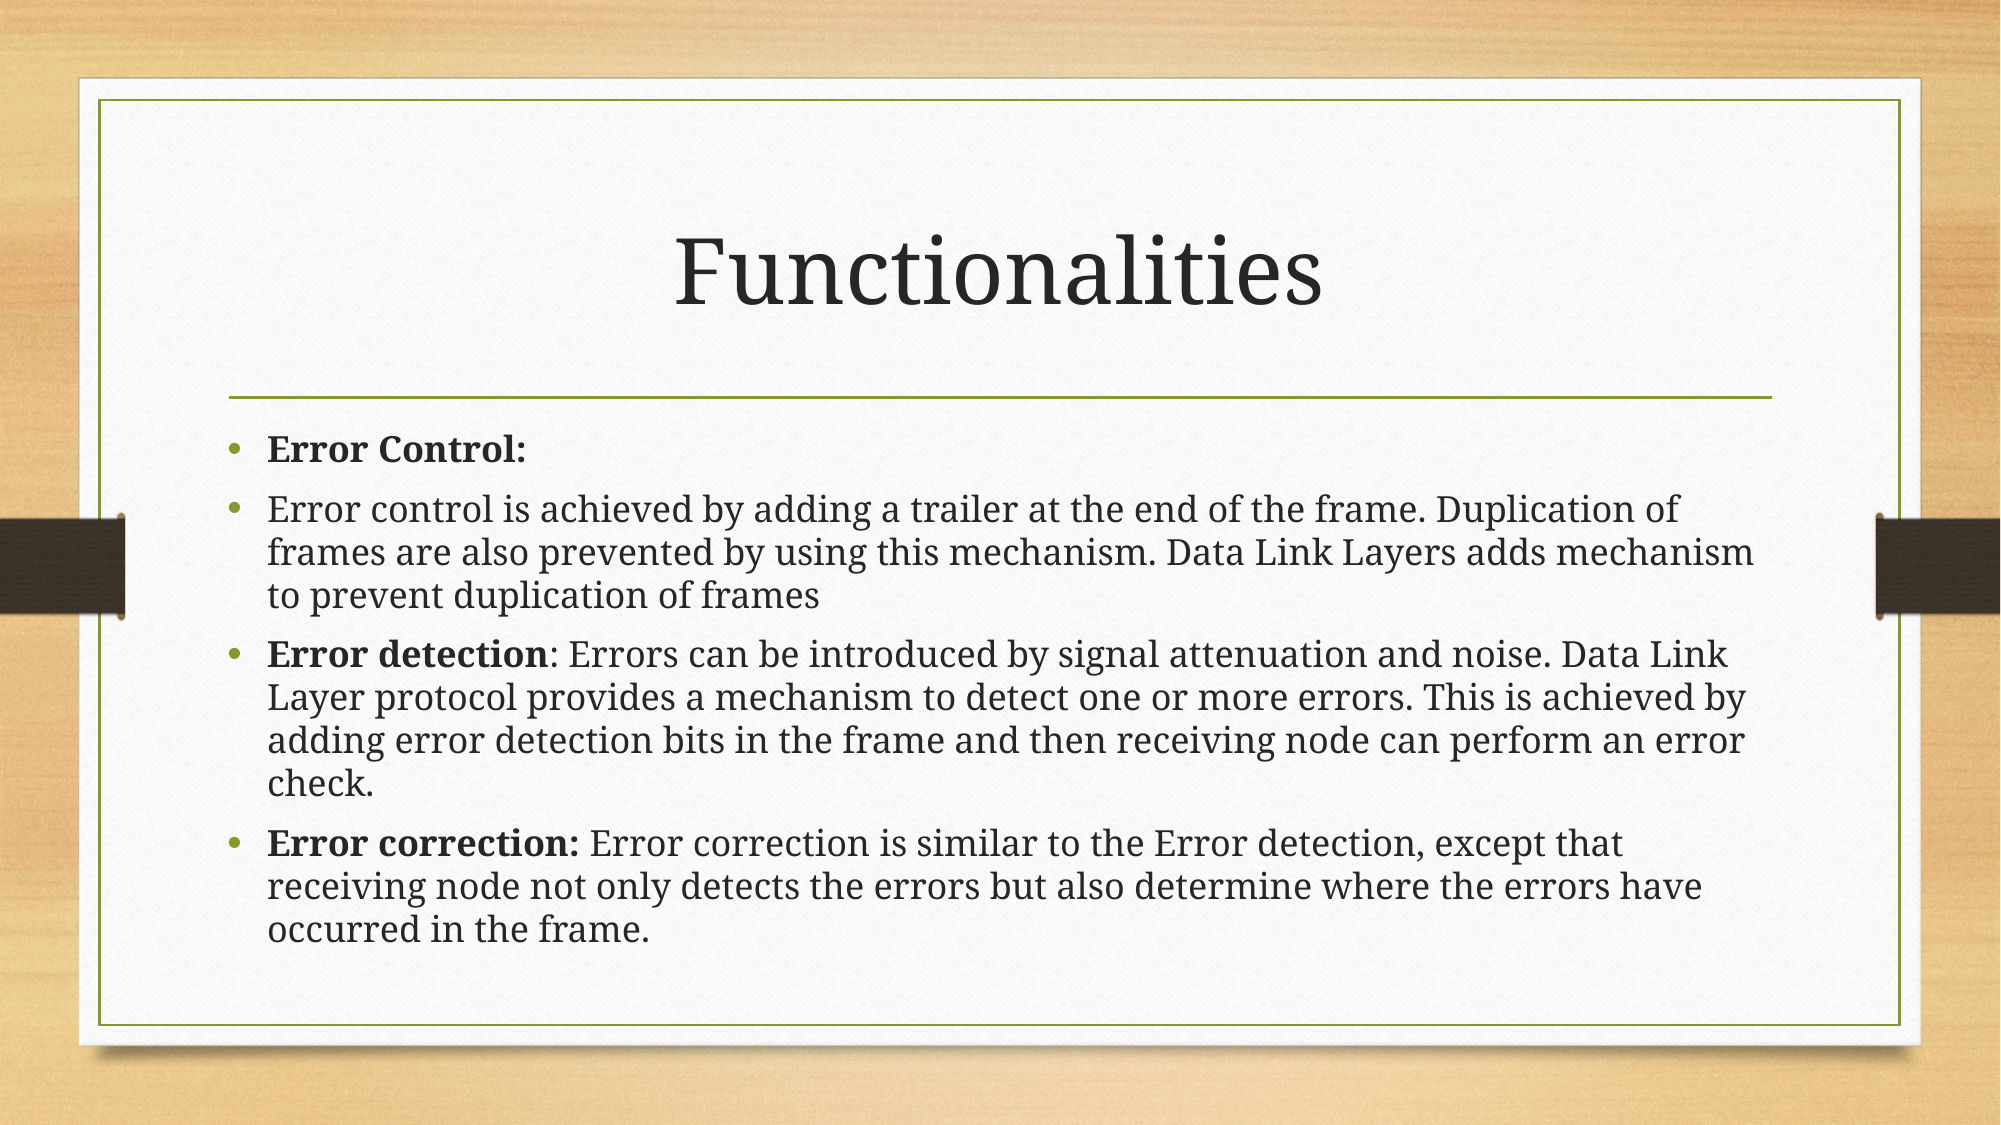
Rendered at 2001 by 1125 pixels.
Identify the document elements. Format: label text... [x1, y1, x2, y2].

title Functionalities [212, 161, 1788, 375]
list Error Control: Error control is achieved by adding a trailer at the end of the frame. Duplication of frames are also prevented by using this mechanism. Data Link Layers adds mechanism to prevent duplication of frames Error detection: Errors can be introduced by signal attenuation and noise. Data Link Layer protocol provides a mechanism to detect one or more errors. This is achieved by adding error detection bits in the frame and then receiving node can perform an error check. Error correction: Error correction is similar to the Error detection, except that receiving node not only detects the errors but also determine where the errors have occurred in the frame. [212, 419, 1788, 964]
picture [0, 0, 2001, 1125]
